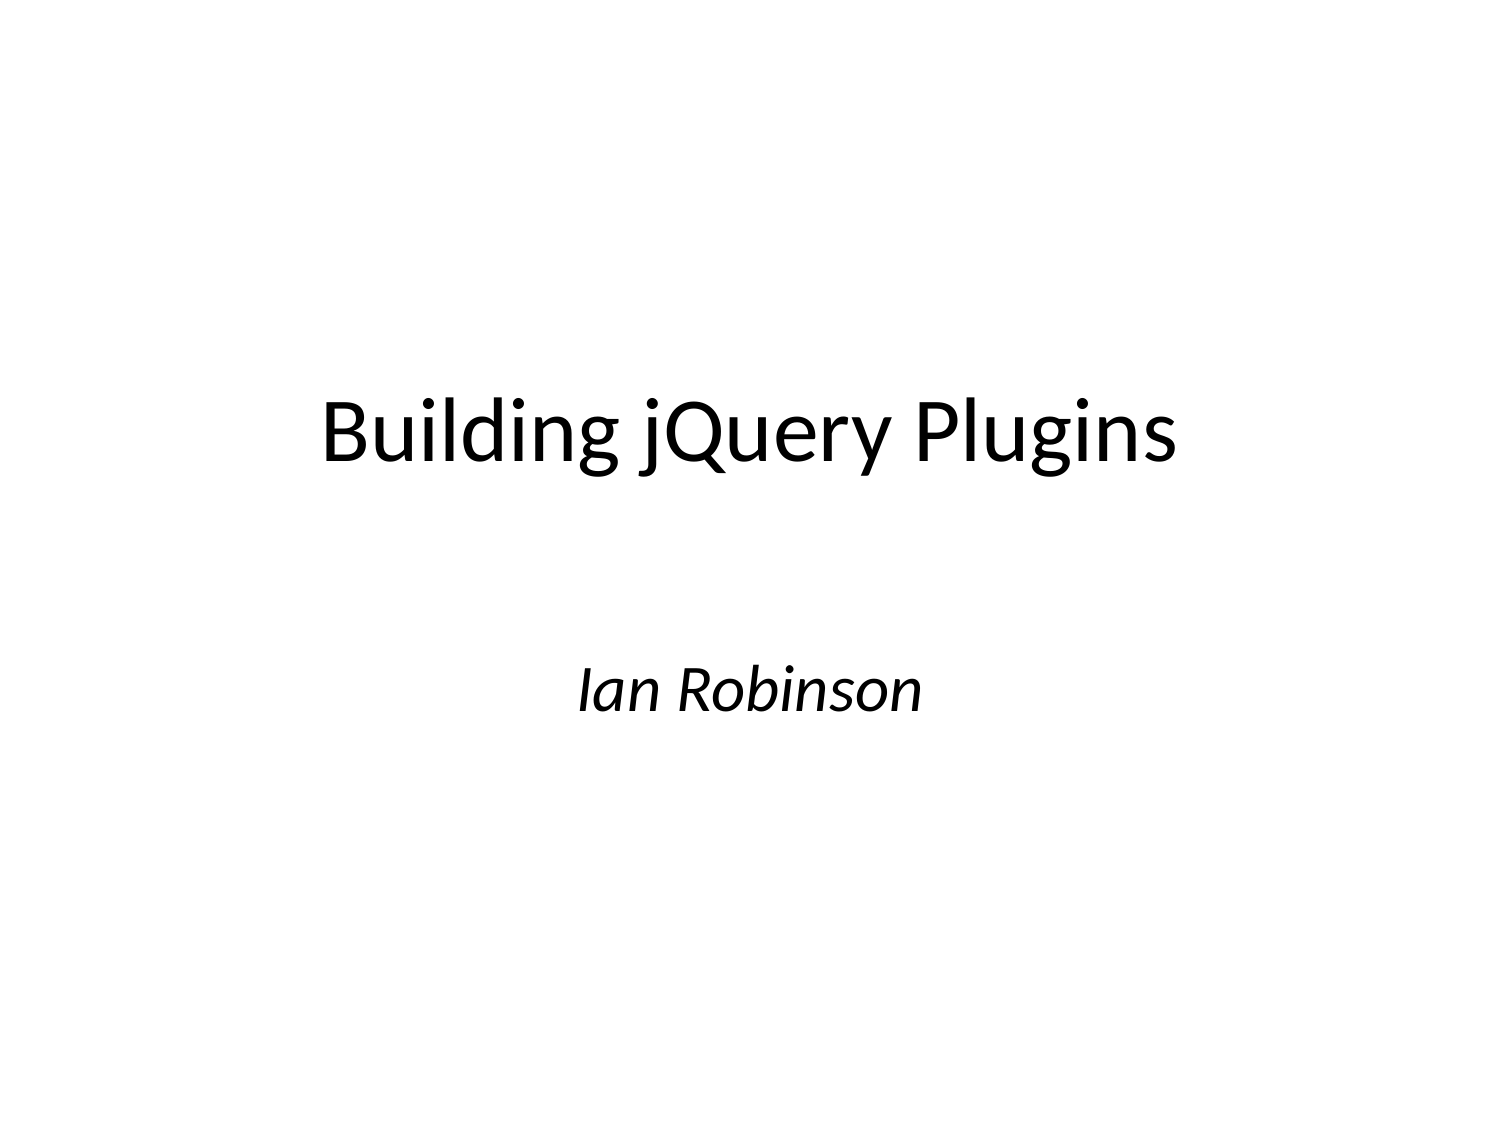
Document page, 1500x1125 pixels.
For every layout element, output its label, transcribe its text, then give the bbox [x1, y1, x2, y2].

title Building jQuery Plugins [112, 212, 1388, 638]
subtitle Ian Robinson [225, 637, 1275, 925]
